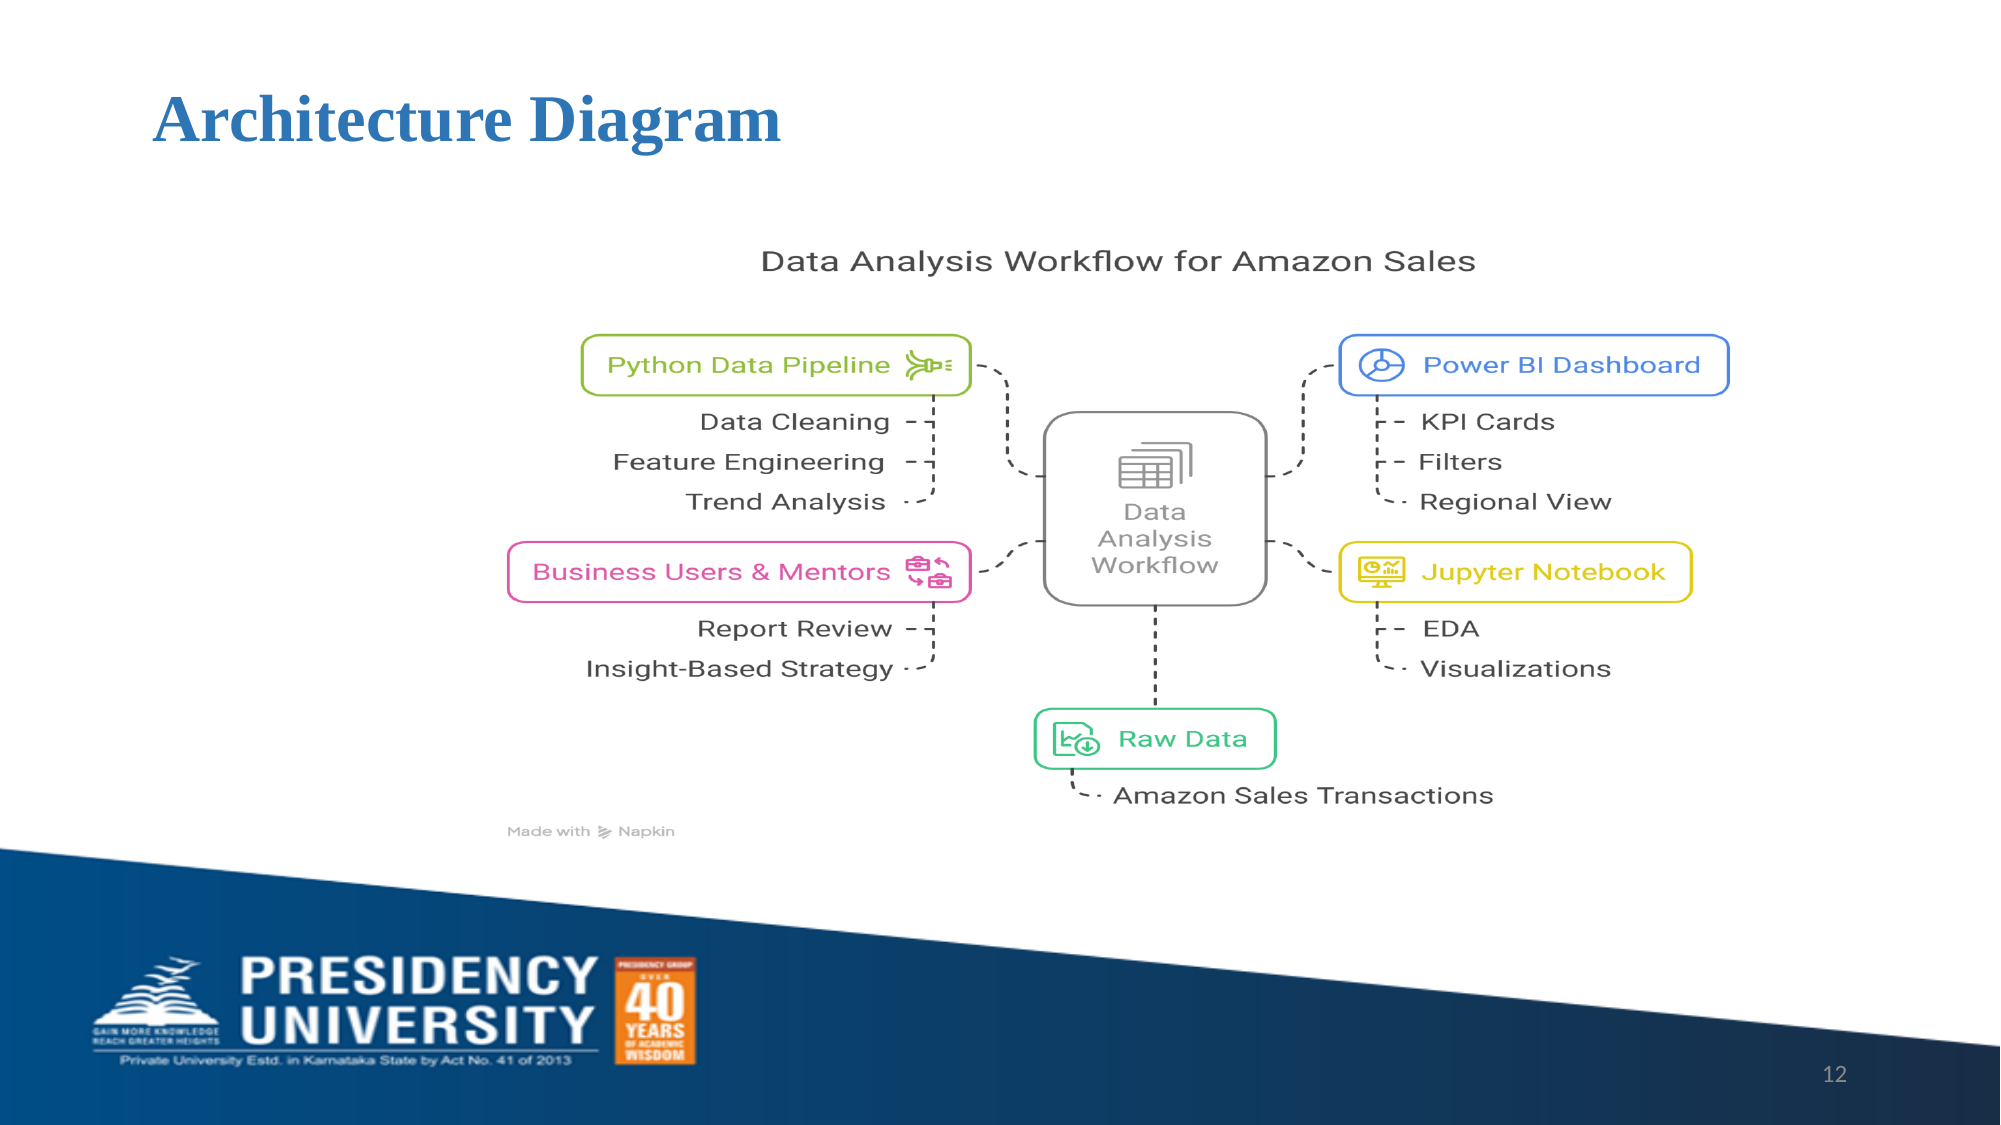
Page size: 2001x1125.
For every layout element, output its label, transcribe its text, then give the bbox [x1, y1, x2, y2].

slide_number 12 [1412, 1042, 1863, 1103]
title Architecture Diagram [137, 59, 1863, 180]
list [471, 188, 1765, 862]
picture [0, 845, 2000, 1125]
